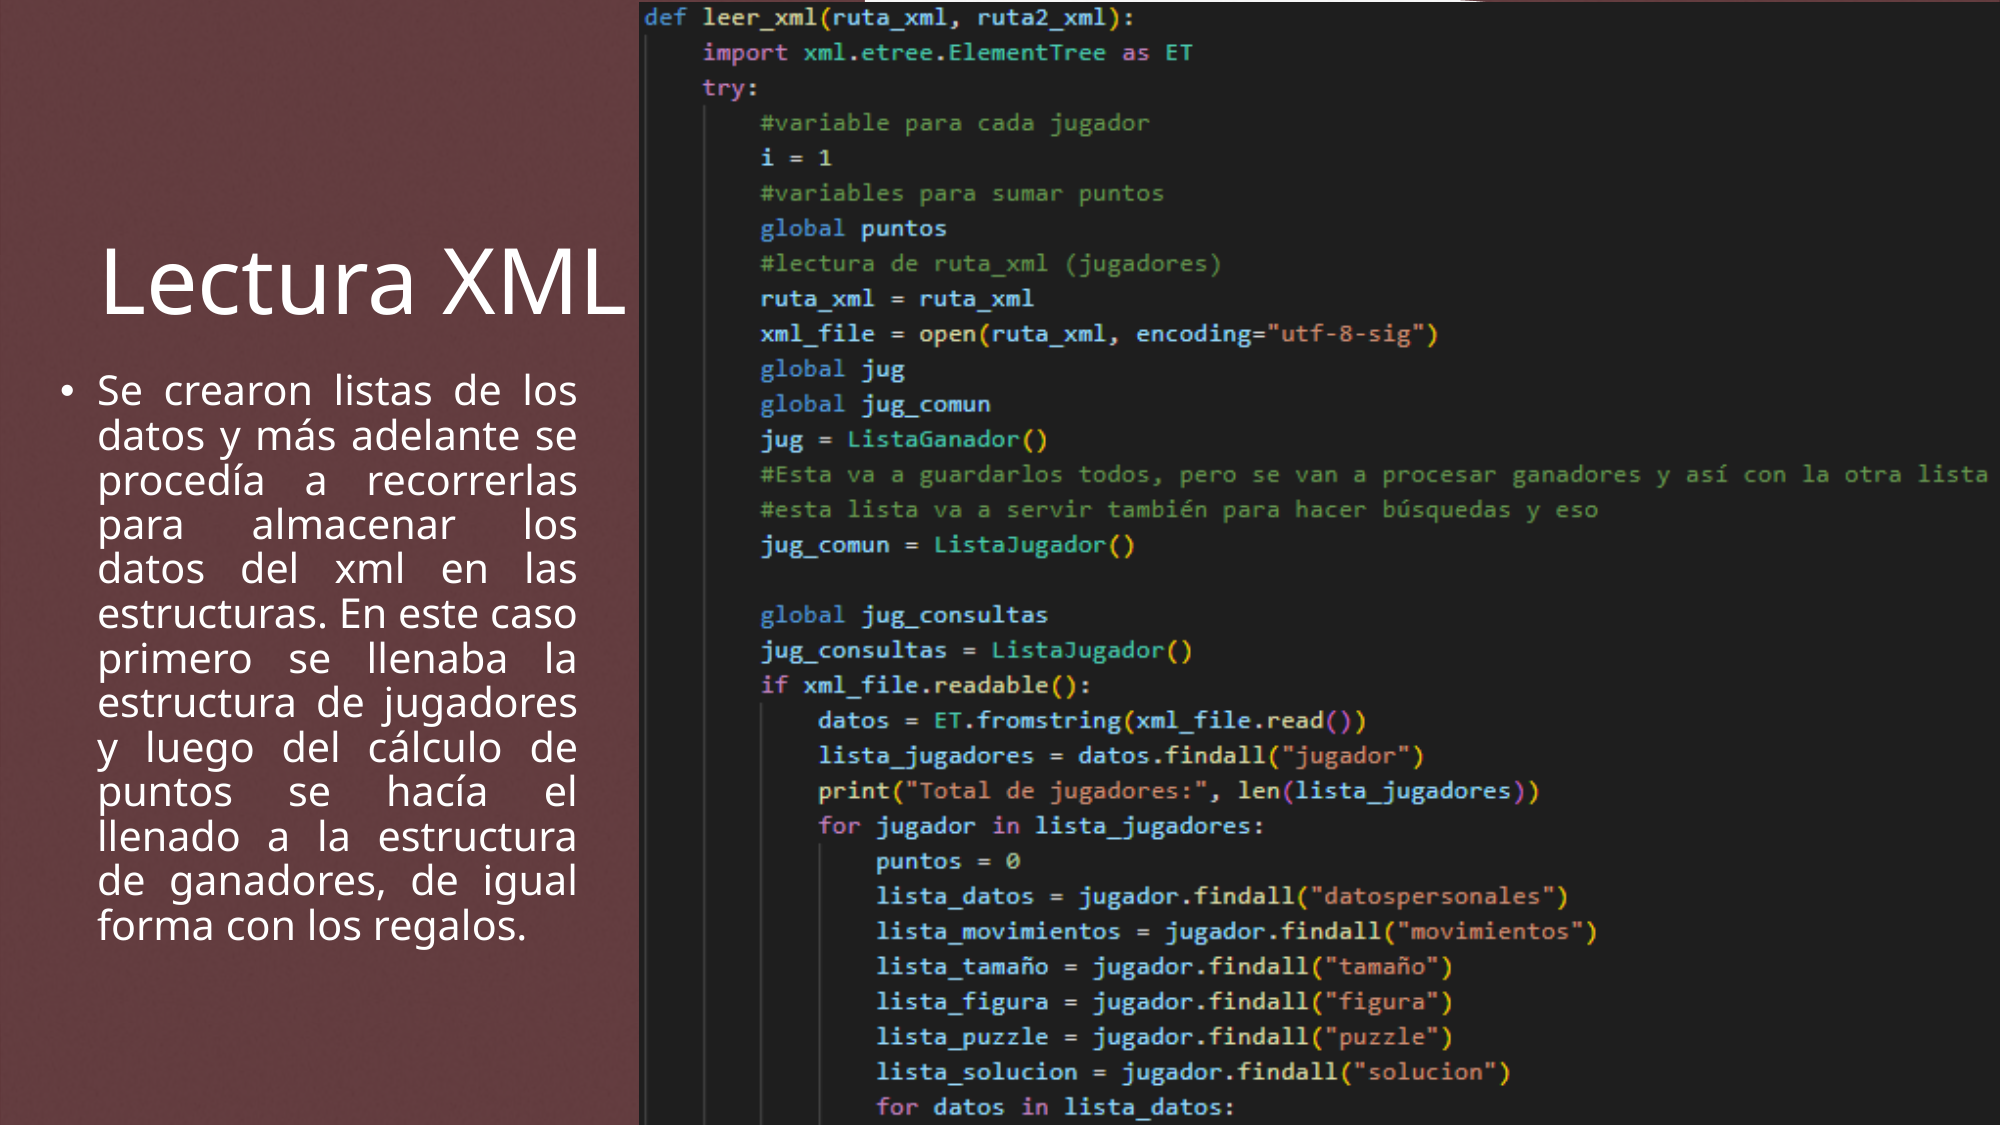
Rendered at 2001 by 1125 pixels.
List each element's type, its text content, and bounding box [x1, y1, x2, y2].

text_box [0, 0, 2000, 1125]
title Lectura XML [83, 124, 639, 342]
list Se crearon listas de los datos y más adelante se procedía a recorrerlas para almacenar los datos del xml en las estructuras. En este caso primero se llenaba la estructura de jugadores y luego del cálculo de puntos se hacía el llenado a la estructura de ganadores, de igual forma con los regalos. [45, 362, 594, 1001]
picture [639, 2, 2000, 1125]
